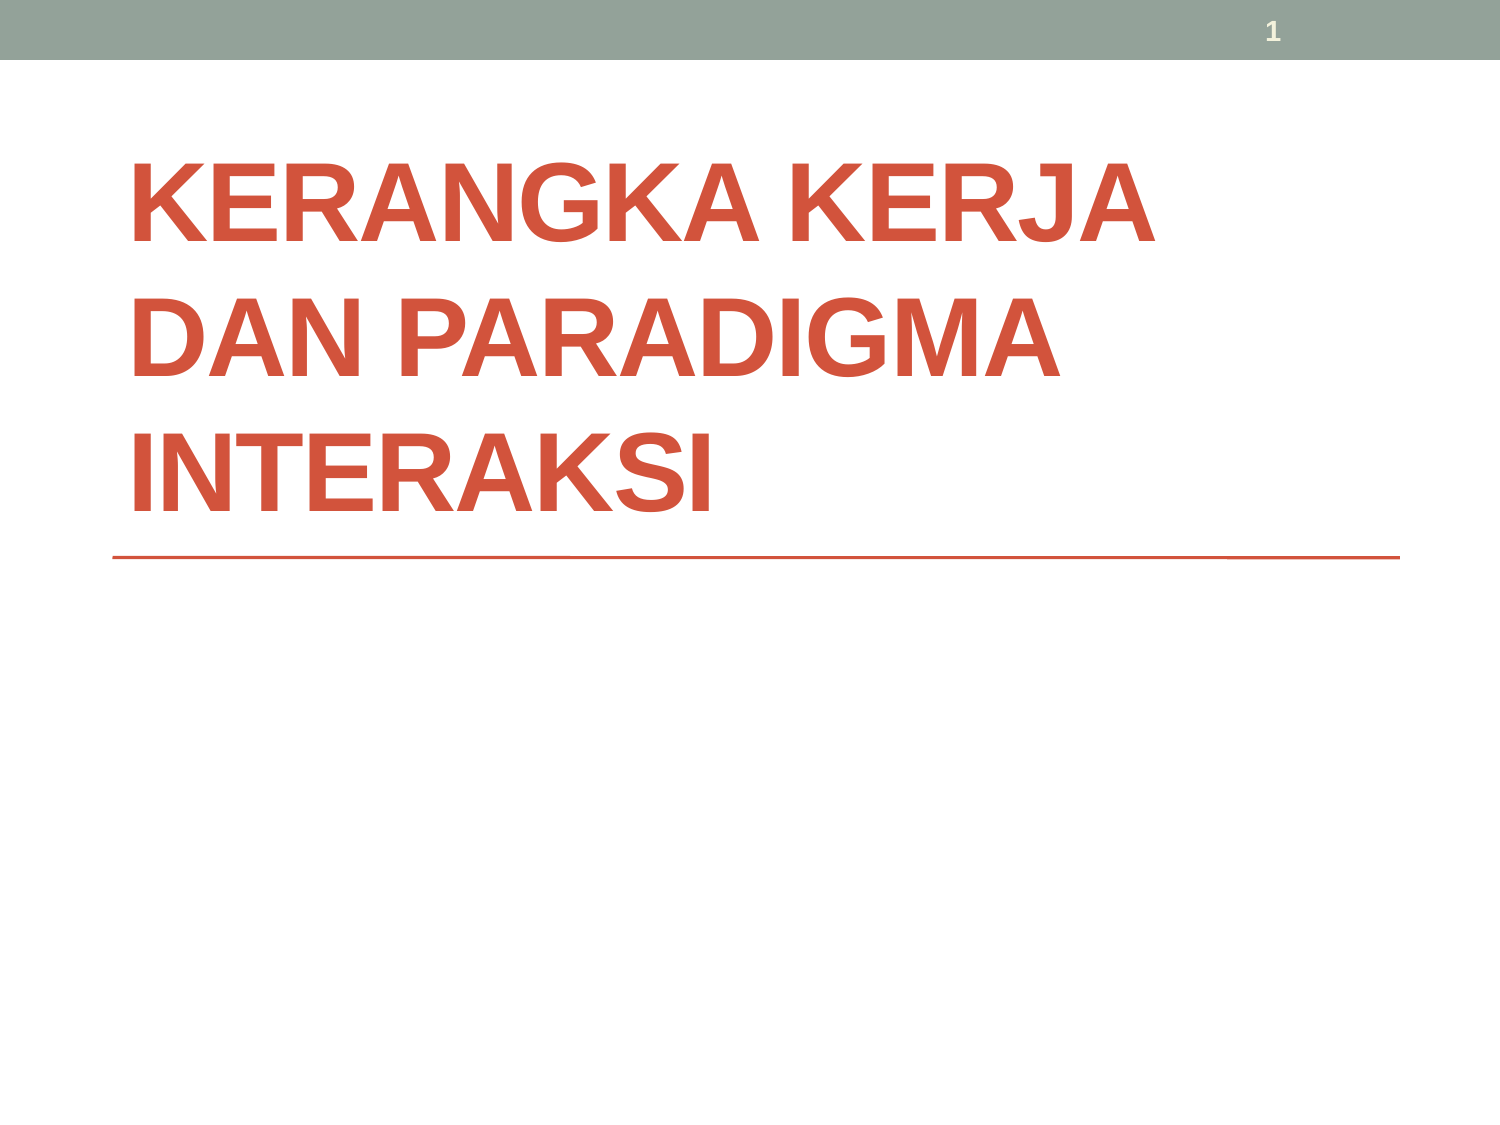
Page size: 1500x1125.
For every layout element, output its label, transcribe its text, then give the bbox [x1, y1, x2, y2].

title Kerangka Kerja dan Paradigma Interaksi [112, 224, 1400, 542]
slide_number 1 [1250, 3, 1425, 57]
